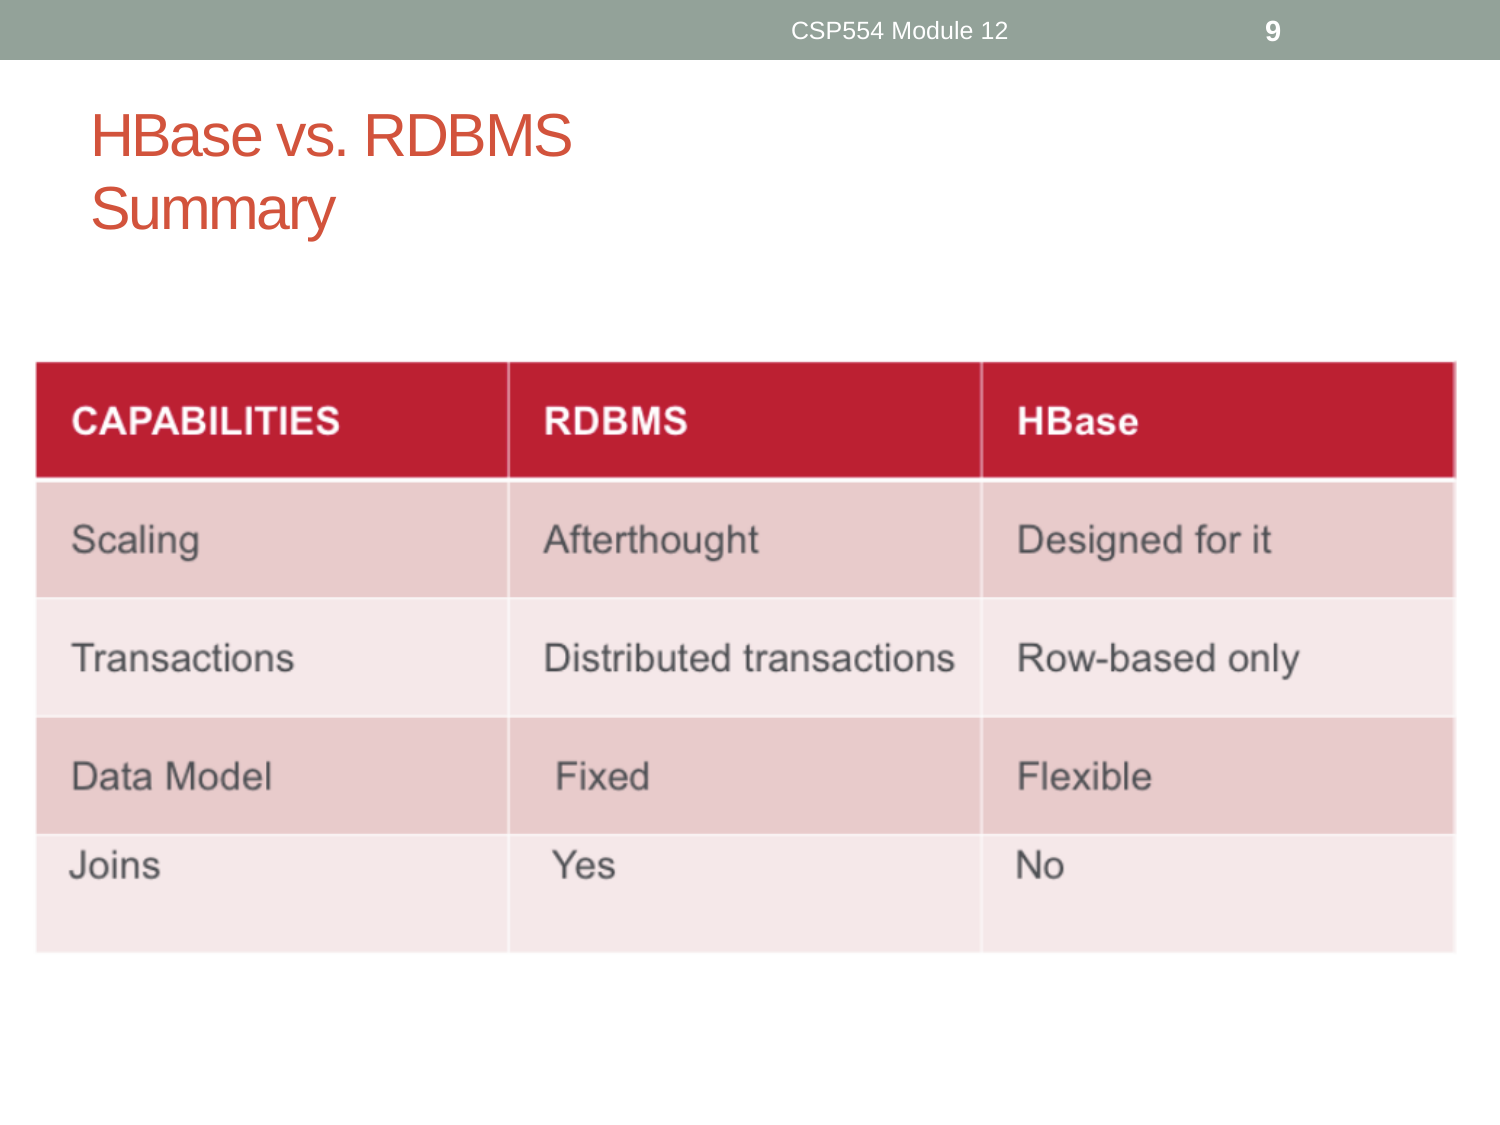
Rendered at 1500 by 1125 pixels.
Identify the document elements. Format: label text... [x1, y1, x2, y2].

picture [24, 339, 1471, 976]
slide_number 9 [1250, 3, 1425, 57]
title HBase vs. RDBMS Summary [75, 87, 1425, 250]
footer CSP554 Module 12 [562, 3, 1238, 57]
